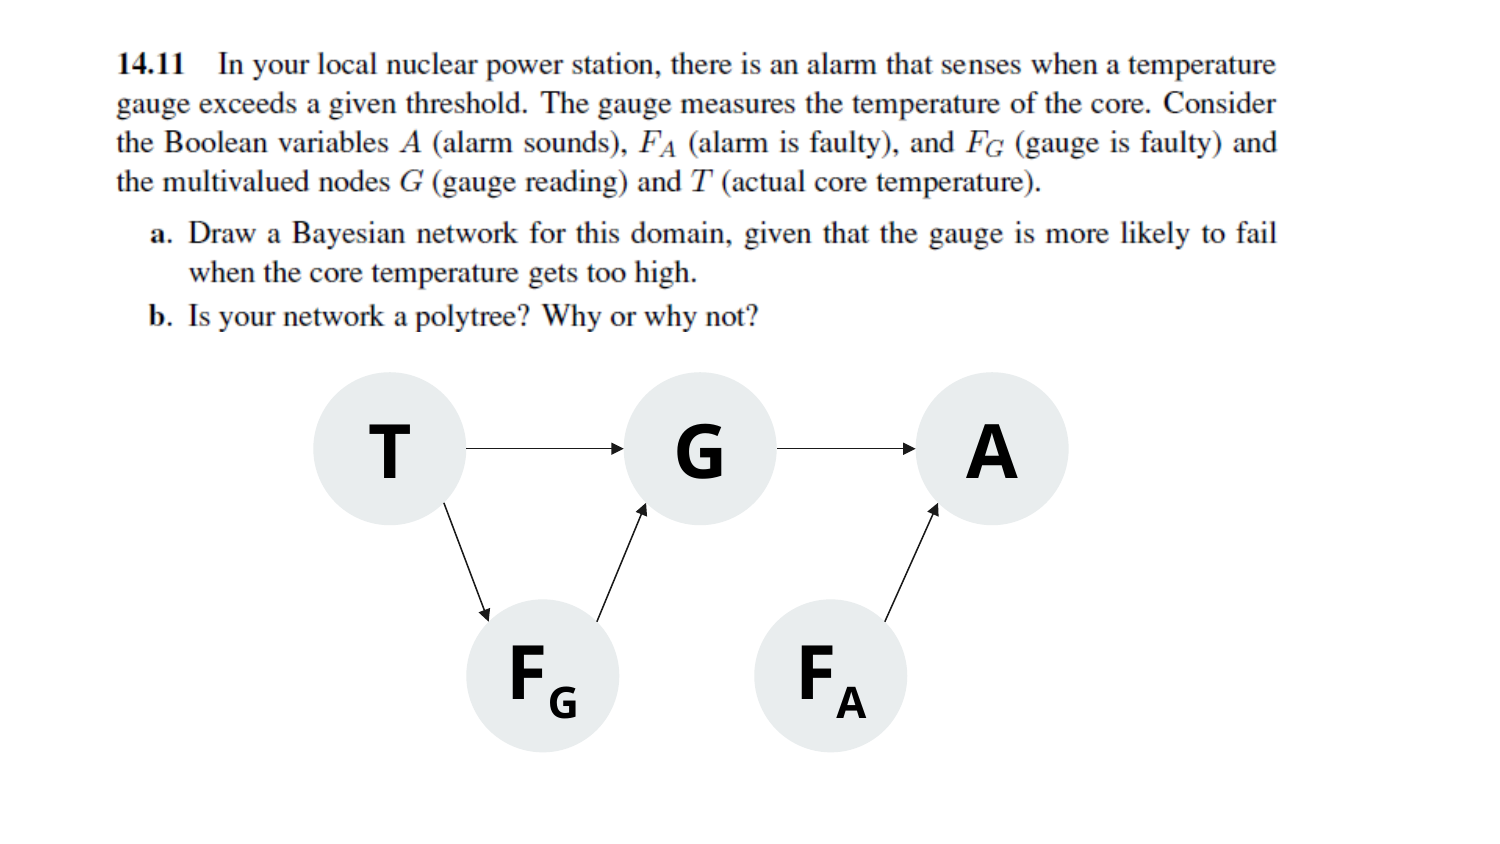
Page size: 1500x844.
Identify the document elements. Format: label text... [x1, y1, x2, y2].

text_box FG [466, 599, 620, 753]
text_box A [915, 372, 1069, 526]
text_box G [623, 372, 777, 526]
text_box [596, 502, 647, 622]
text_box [443, 502, 489, 622]
text_box T [313, 372, 467, 526]
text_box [884, 502, 939, 622]
picture [106, 31, 1333, 333]
text_box FA [754, 599, 908, 753]
